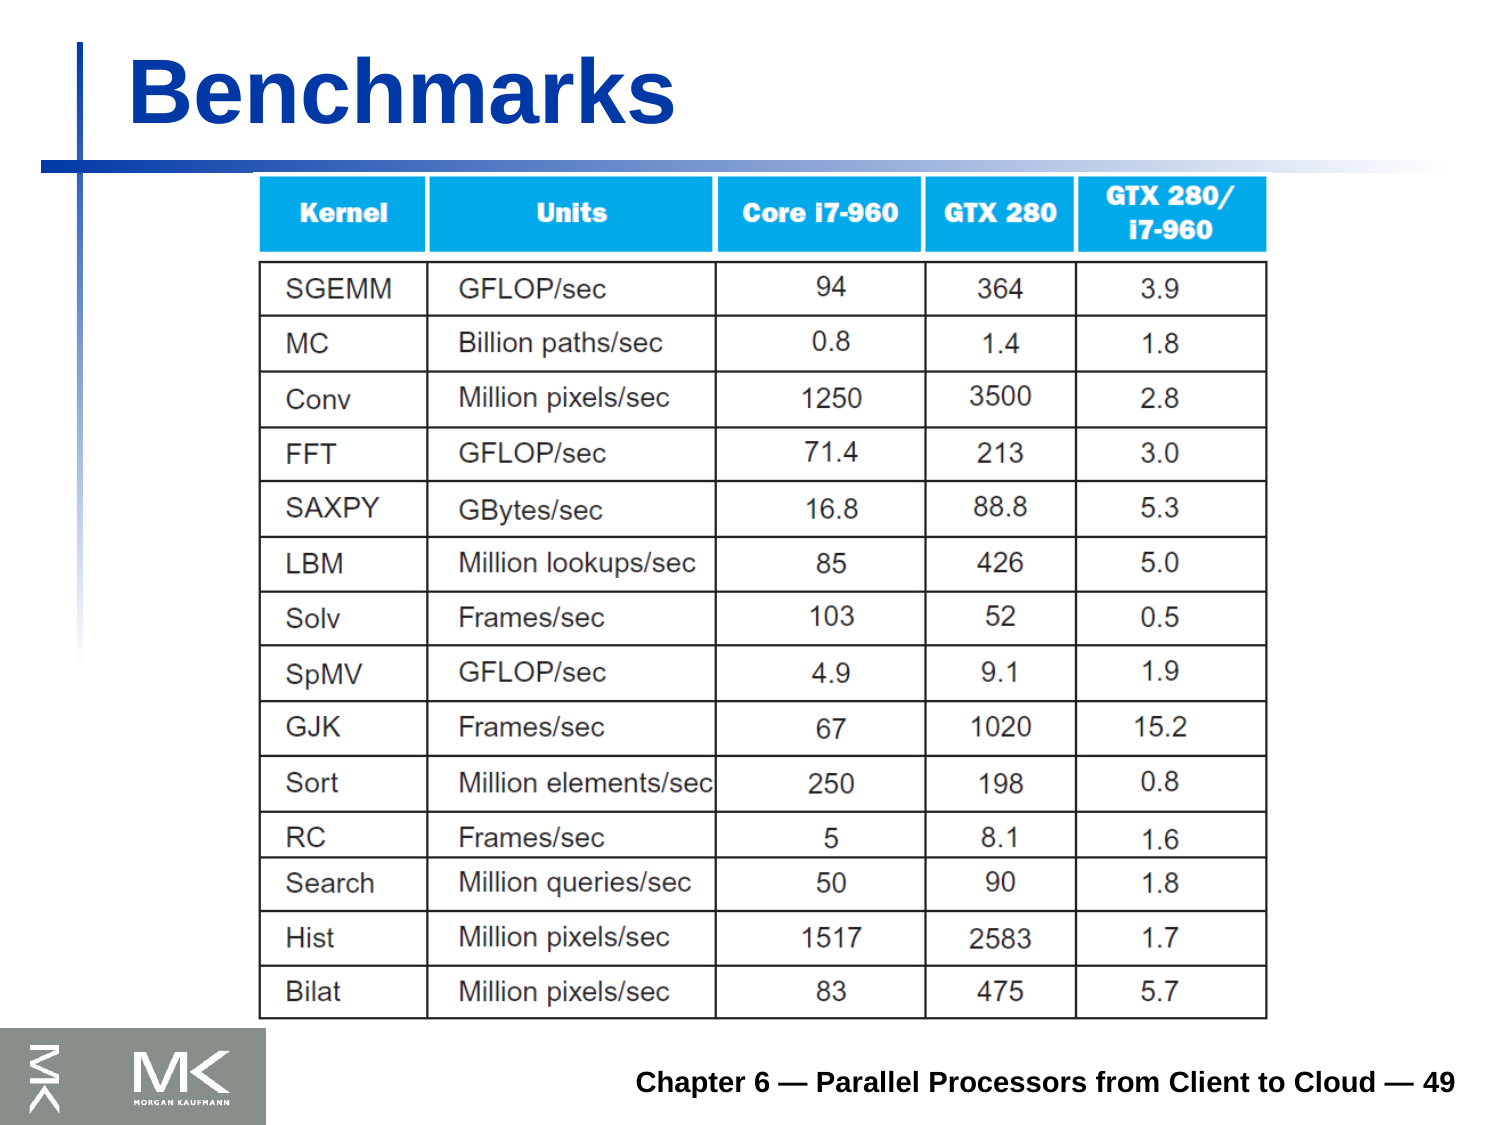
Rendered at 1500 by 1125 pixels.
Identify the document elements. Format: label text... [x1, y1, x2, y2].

footer Chapter 6 — Parallel Processors from Client to Cloud — 49 [277, 1046, 1471, 1106]
picture [0, 1028, 266, 1125]
title Benchmarks [112, 23, 1468, 149]
picture [253, 172, 1271, 1024]
